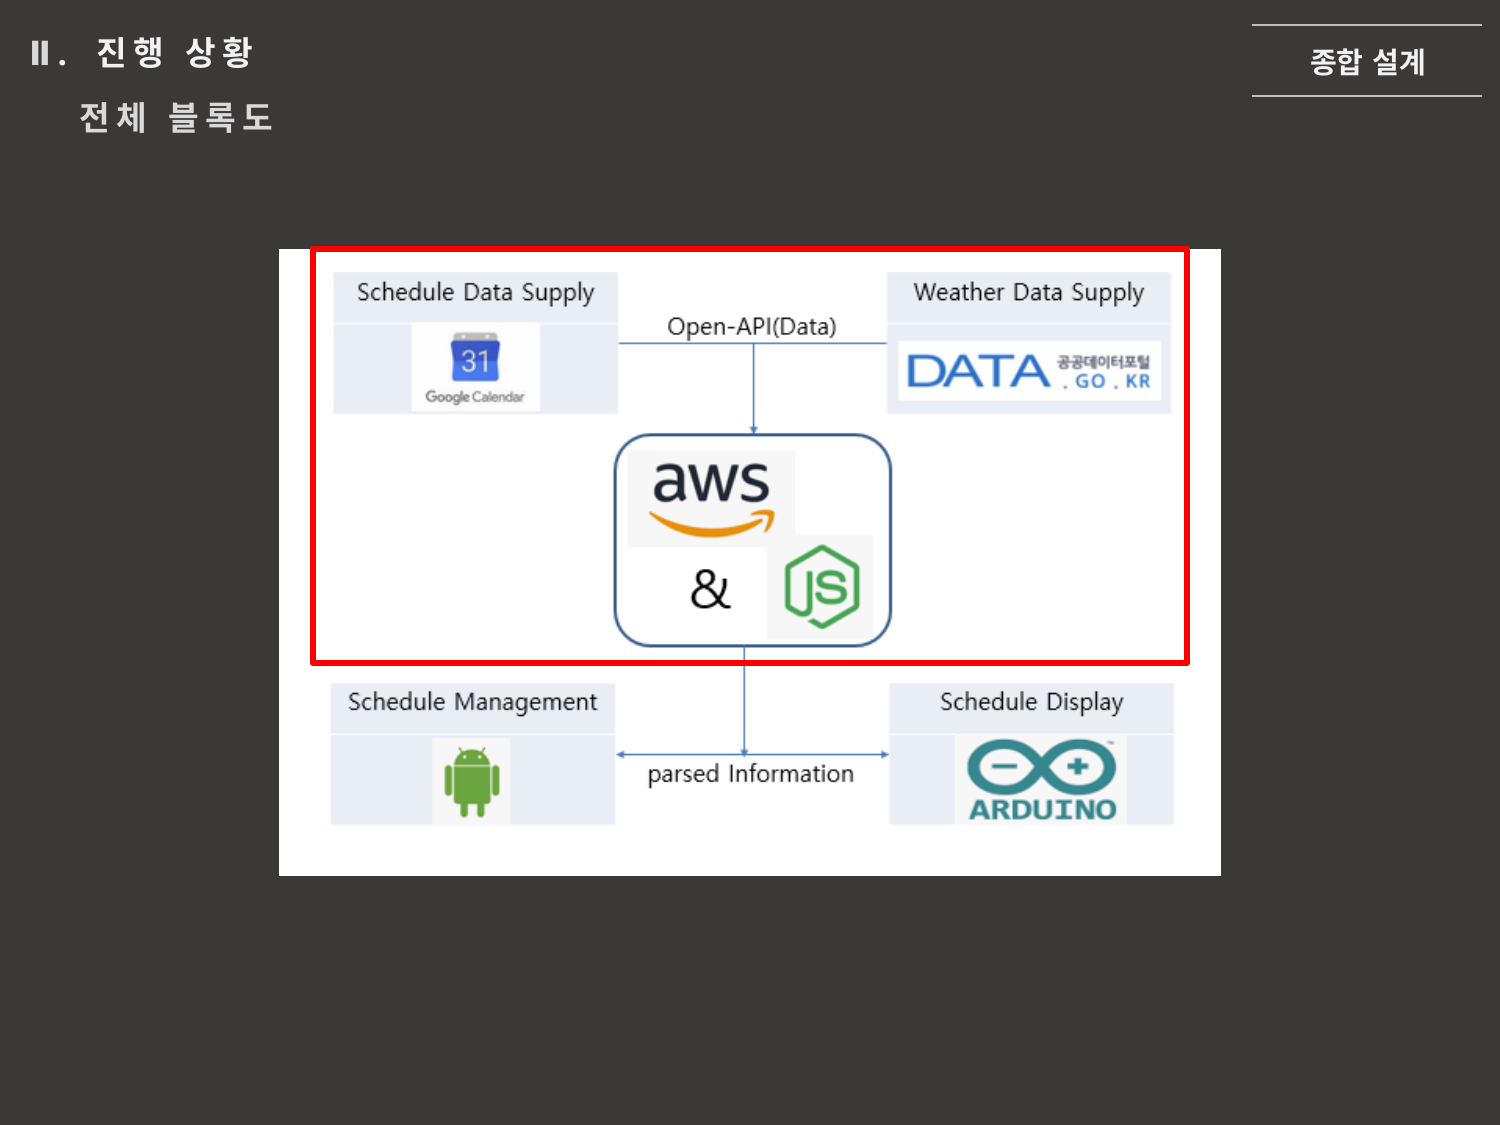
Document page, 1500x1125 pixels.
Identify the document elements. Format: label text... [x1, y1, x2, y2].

text_box 전체 블록도 [64, 89, 653, 145]
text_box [1251, 0, 1483, 97]
picture [279, 248, 1221, 876]
text_box Ⅱ. 진행 상황 [14, 25, 603, 80]
